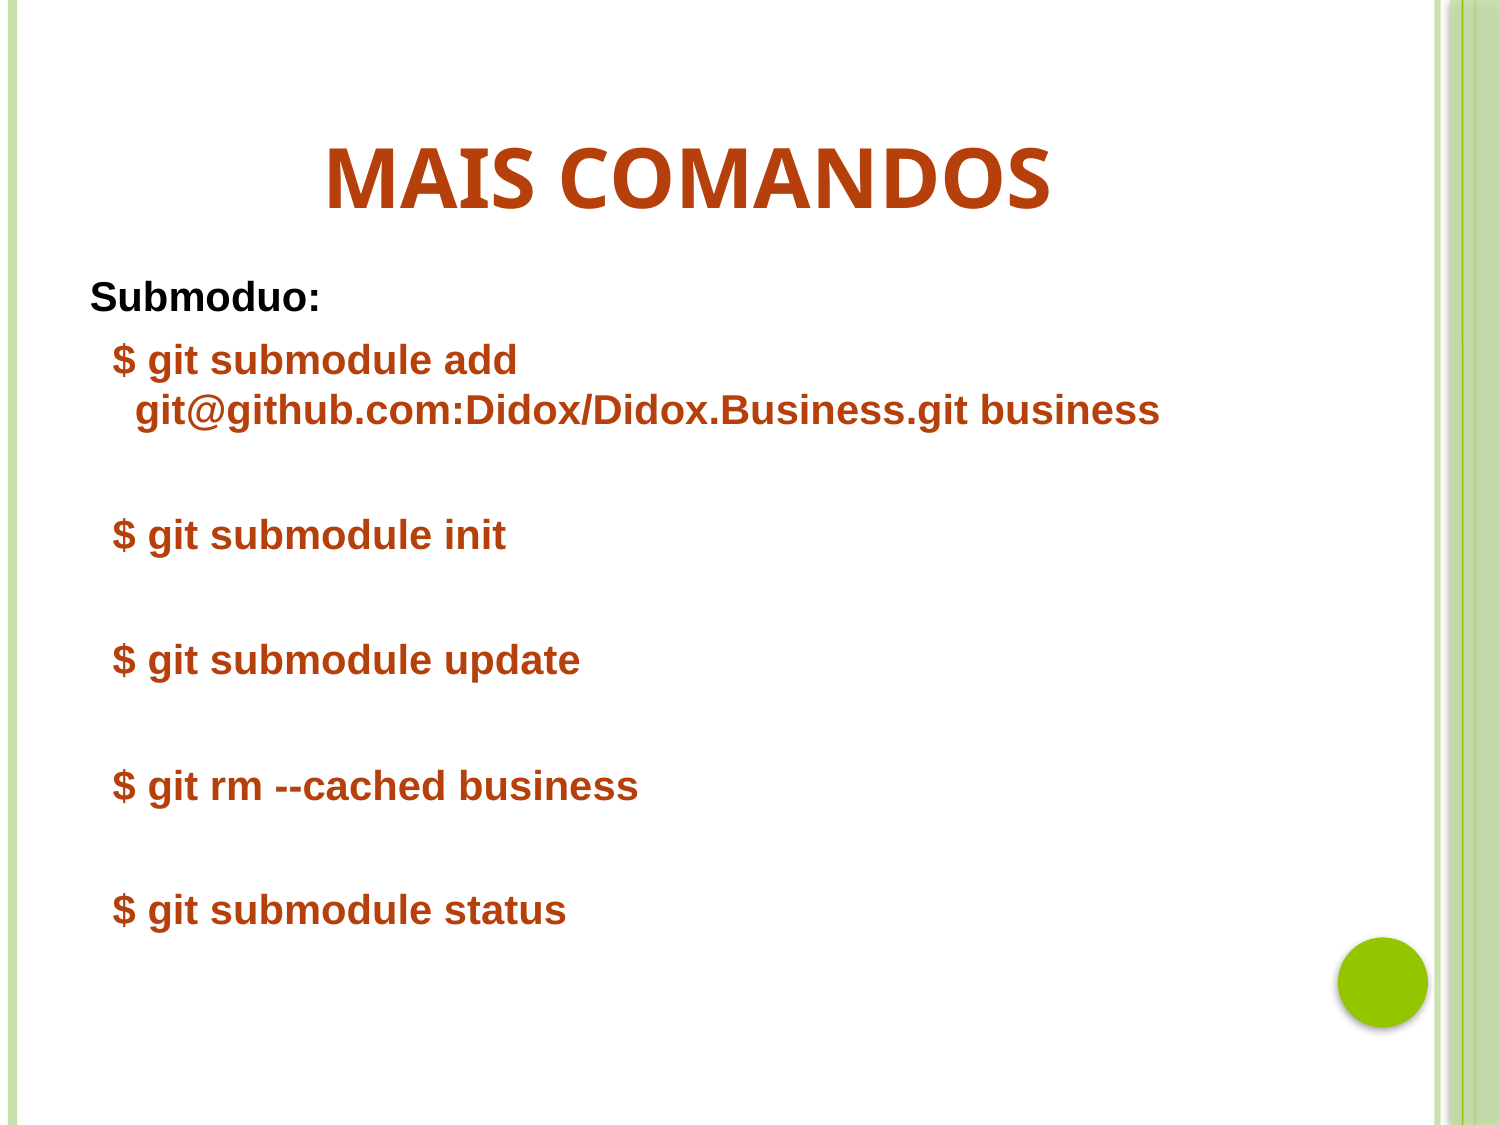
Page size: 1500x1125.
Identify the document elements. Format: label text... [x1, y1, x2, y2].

title Mais comandos [75, 45, 1300, 233]
list Submoduo: $ git submodule add git@github.com:Didox/Didox.Business.git business $ git submodule init $ git submodule update $ git rm --cached business $ git submodule status [75, 262, 1300, 1059]
